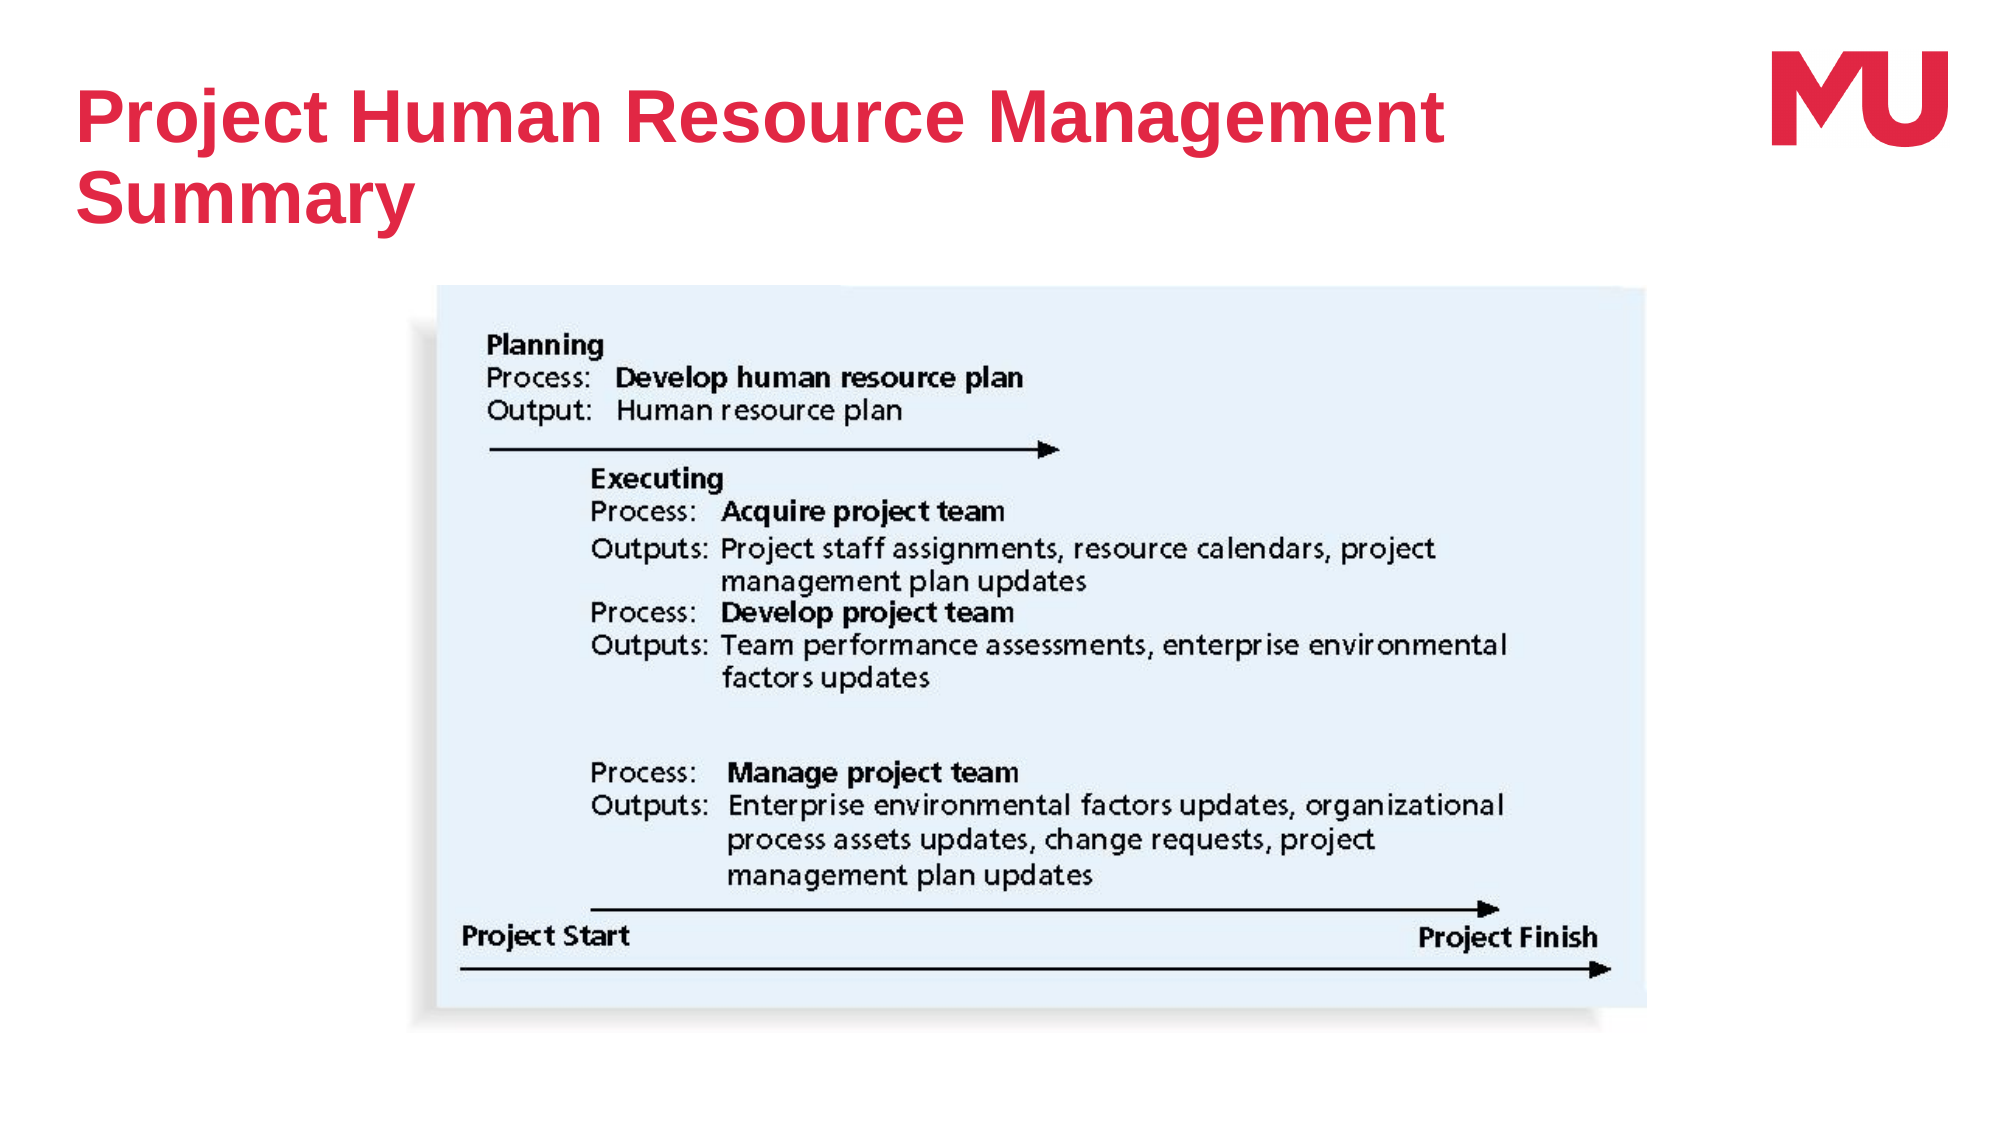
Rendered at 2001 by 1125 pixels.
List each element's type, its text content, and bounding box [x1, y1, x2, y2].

picture [406, 285, 1647, 1033]
picture [1770, 49, 1950, 148]
text_box Project Human Resource Management Summary [50, 49, 1711, 268]
